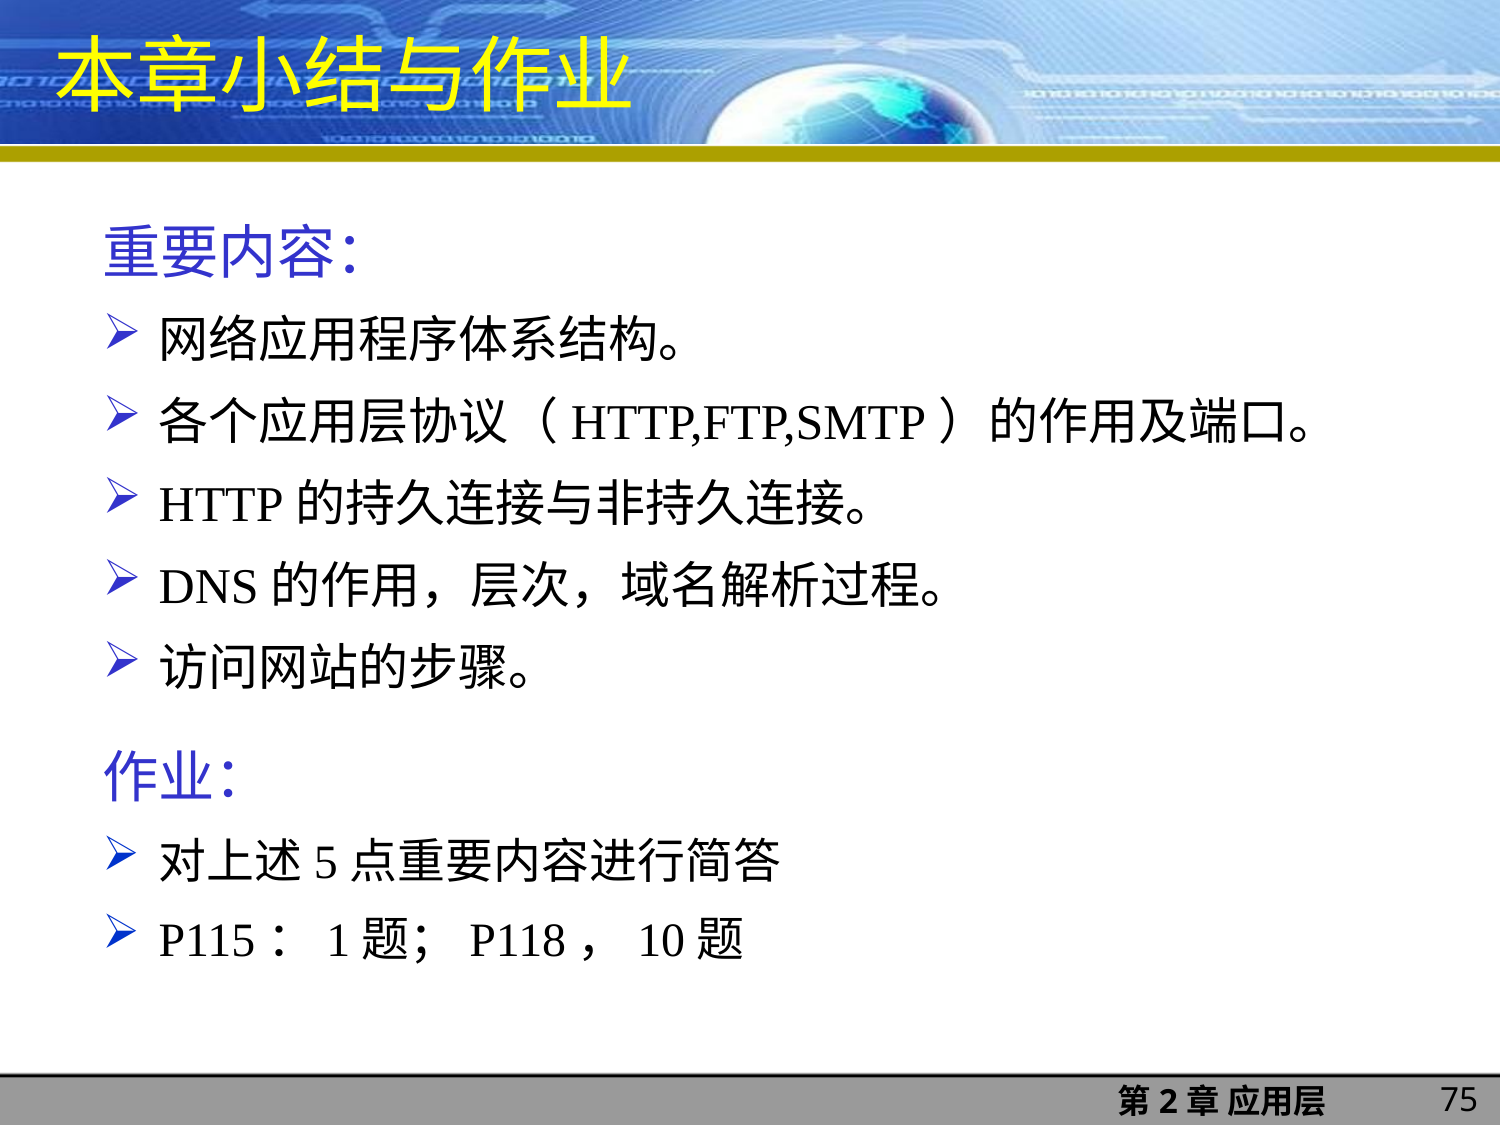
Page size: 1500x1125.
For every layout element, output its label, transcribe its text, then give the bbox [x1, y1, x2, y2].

picture [0, 0, 1500, 1125]
text_box 作业： 对上述5点重要内容进行简答 P115：1题；P118，10题 [87, 720, 1404, 1088]
text_box 本章小结与作业 [0, 0, 1466, 145]
slide_number 75 [1353, 1070, 1494, 1123]
list 重要内容： 网络应用程序体系结构。 各个应用层协议（HTTP,FTP,SMTP）的作用及端口。 HTTP的持久连接与非持久连接。 DNS的作用，层次，域名解析过程。 访问网站的步骤。 [87, 193, 1417, 656]
